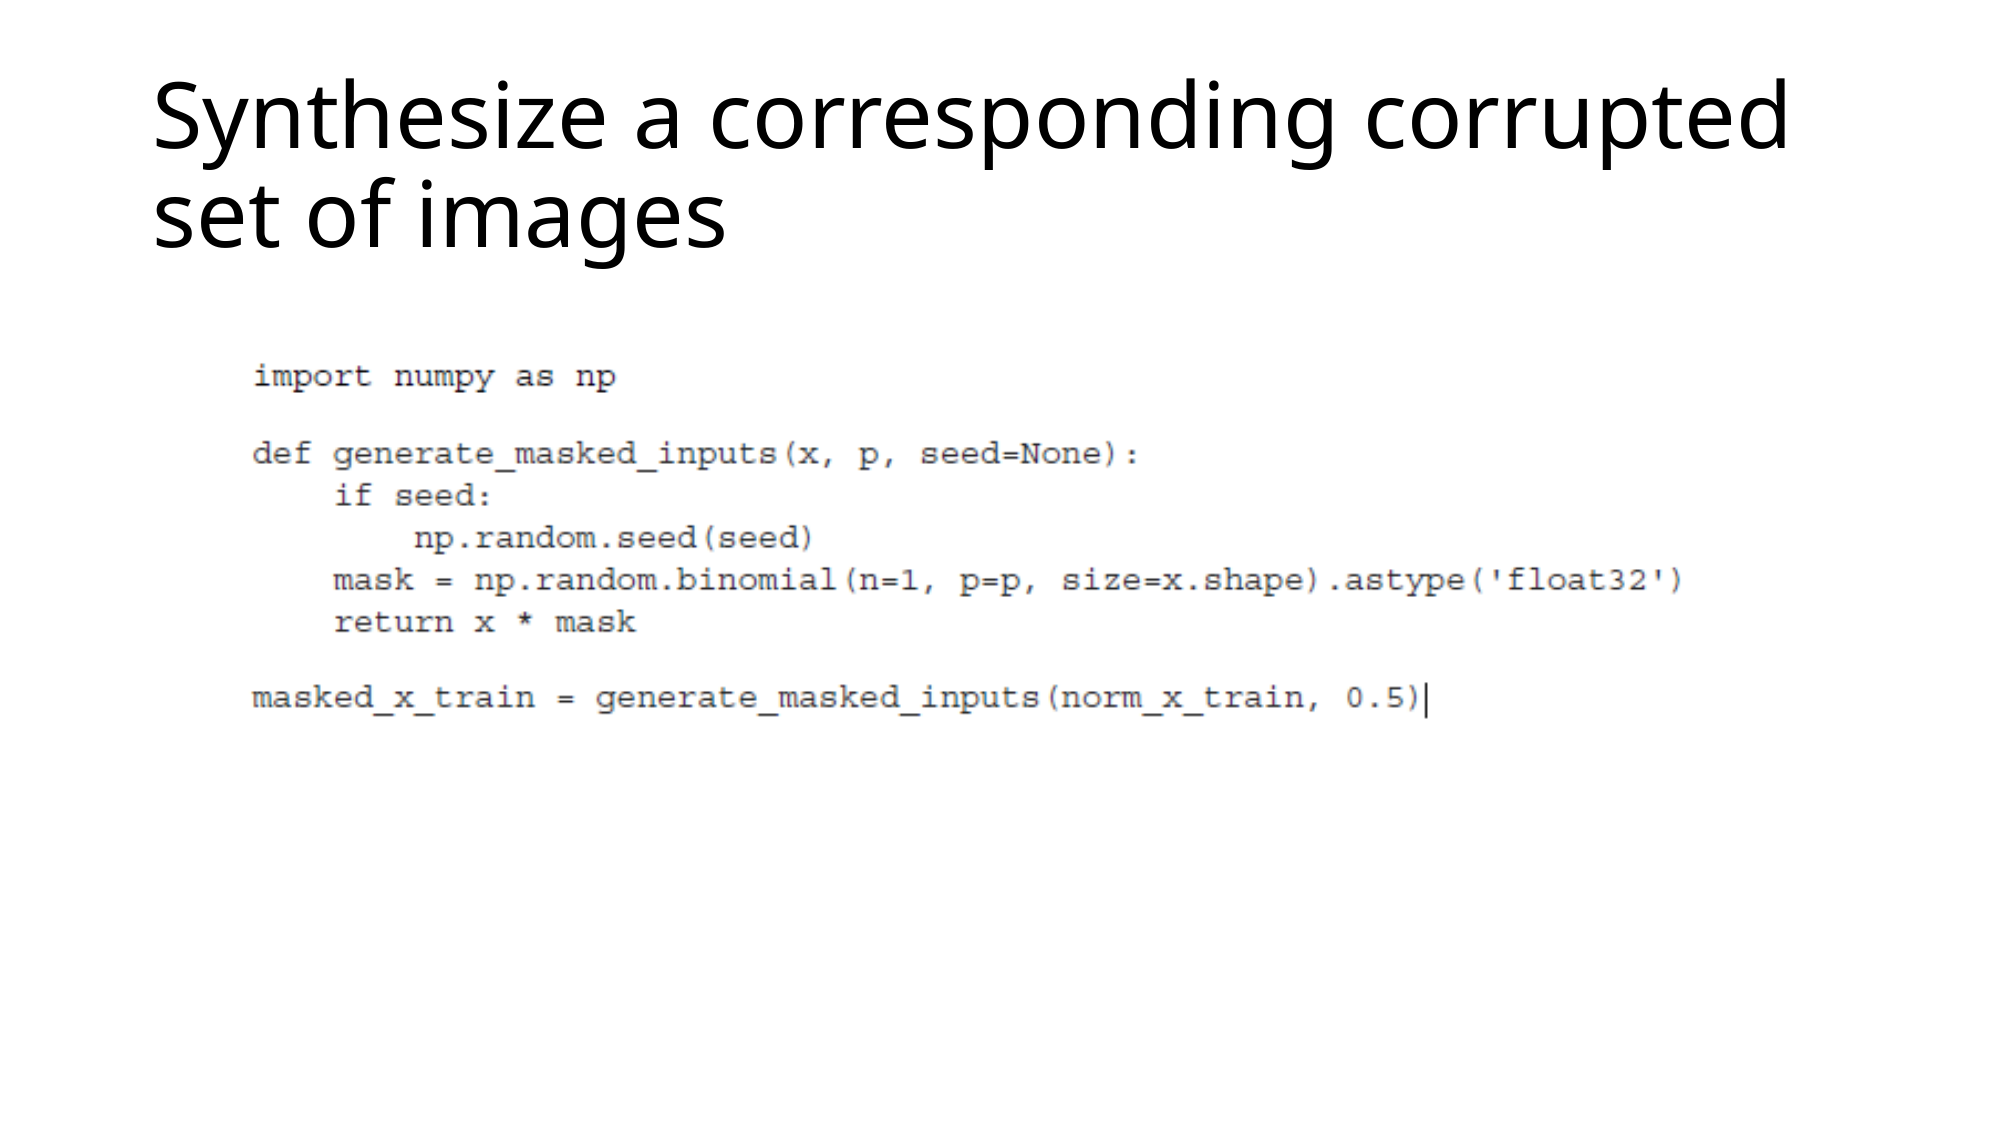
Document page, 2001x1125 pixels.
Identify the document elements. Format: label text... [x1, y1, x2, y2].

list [230, 342, 1729, 803]
title Synthesize a corresponding corrupted set of images [137, 59, 1863, 278]
